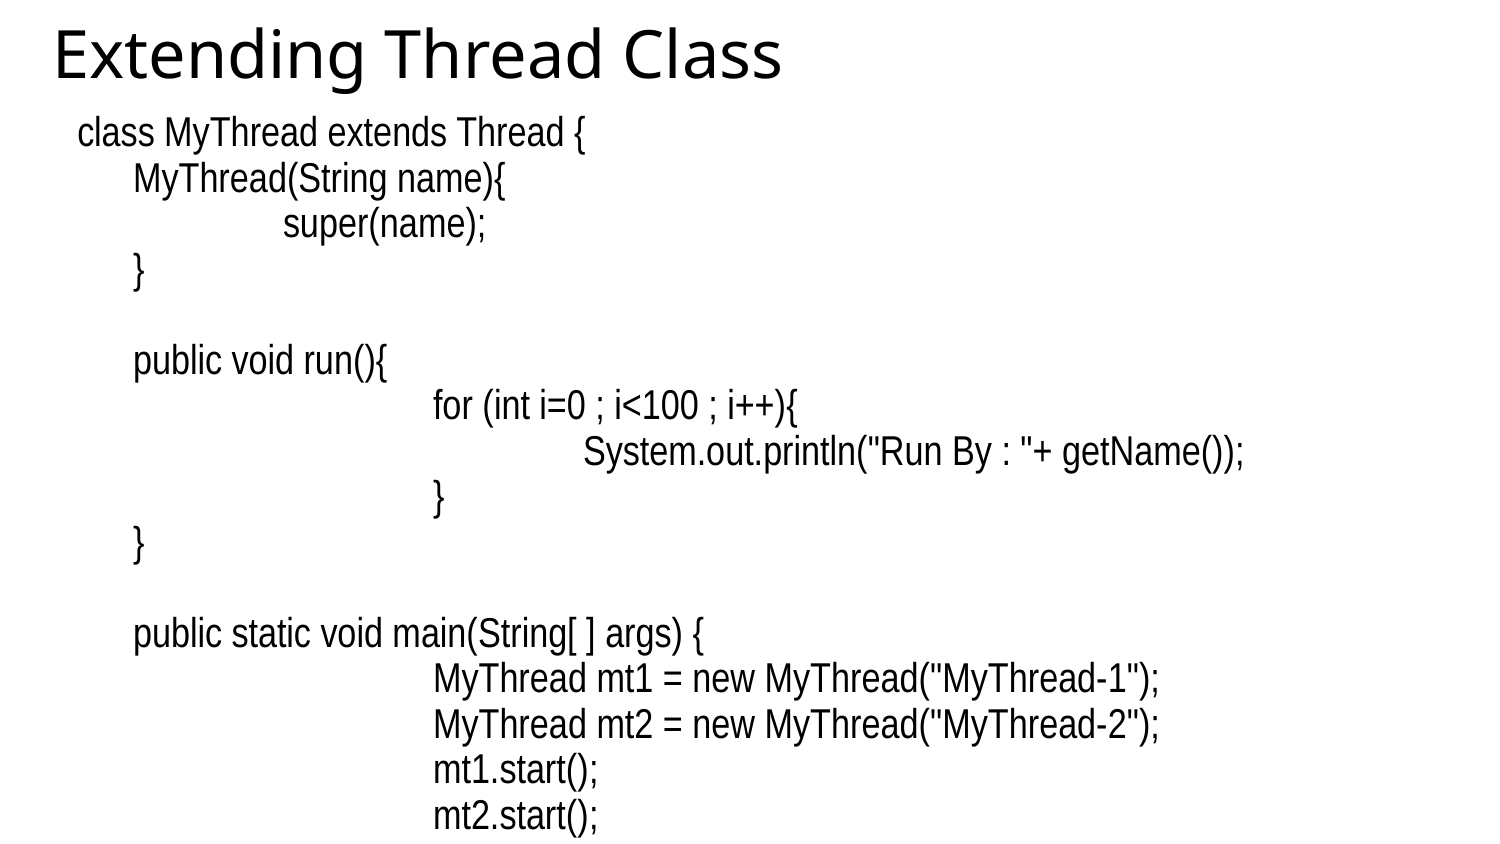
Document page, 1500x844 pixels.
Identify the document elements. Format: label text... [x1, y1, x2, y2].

text_box Extending Thread Class [37, 0, 1463, 104]
text_box class MyThread extends Thread { MyThread(String name){ super(name); } public void run(){ for (int i=0 ; i<100 ; i++){ System.out.println("Run By : "+ getName()); } } public static void main(String[ ] args) { MyThread mt1 = new MyThread("MyThread-1"); MyThread mt2 = new MyThread("MyThread-2"); mt1.start(); mt2.start(); } } [62, 112, 1450, 769]
